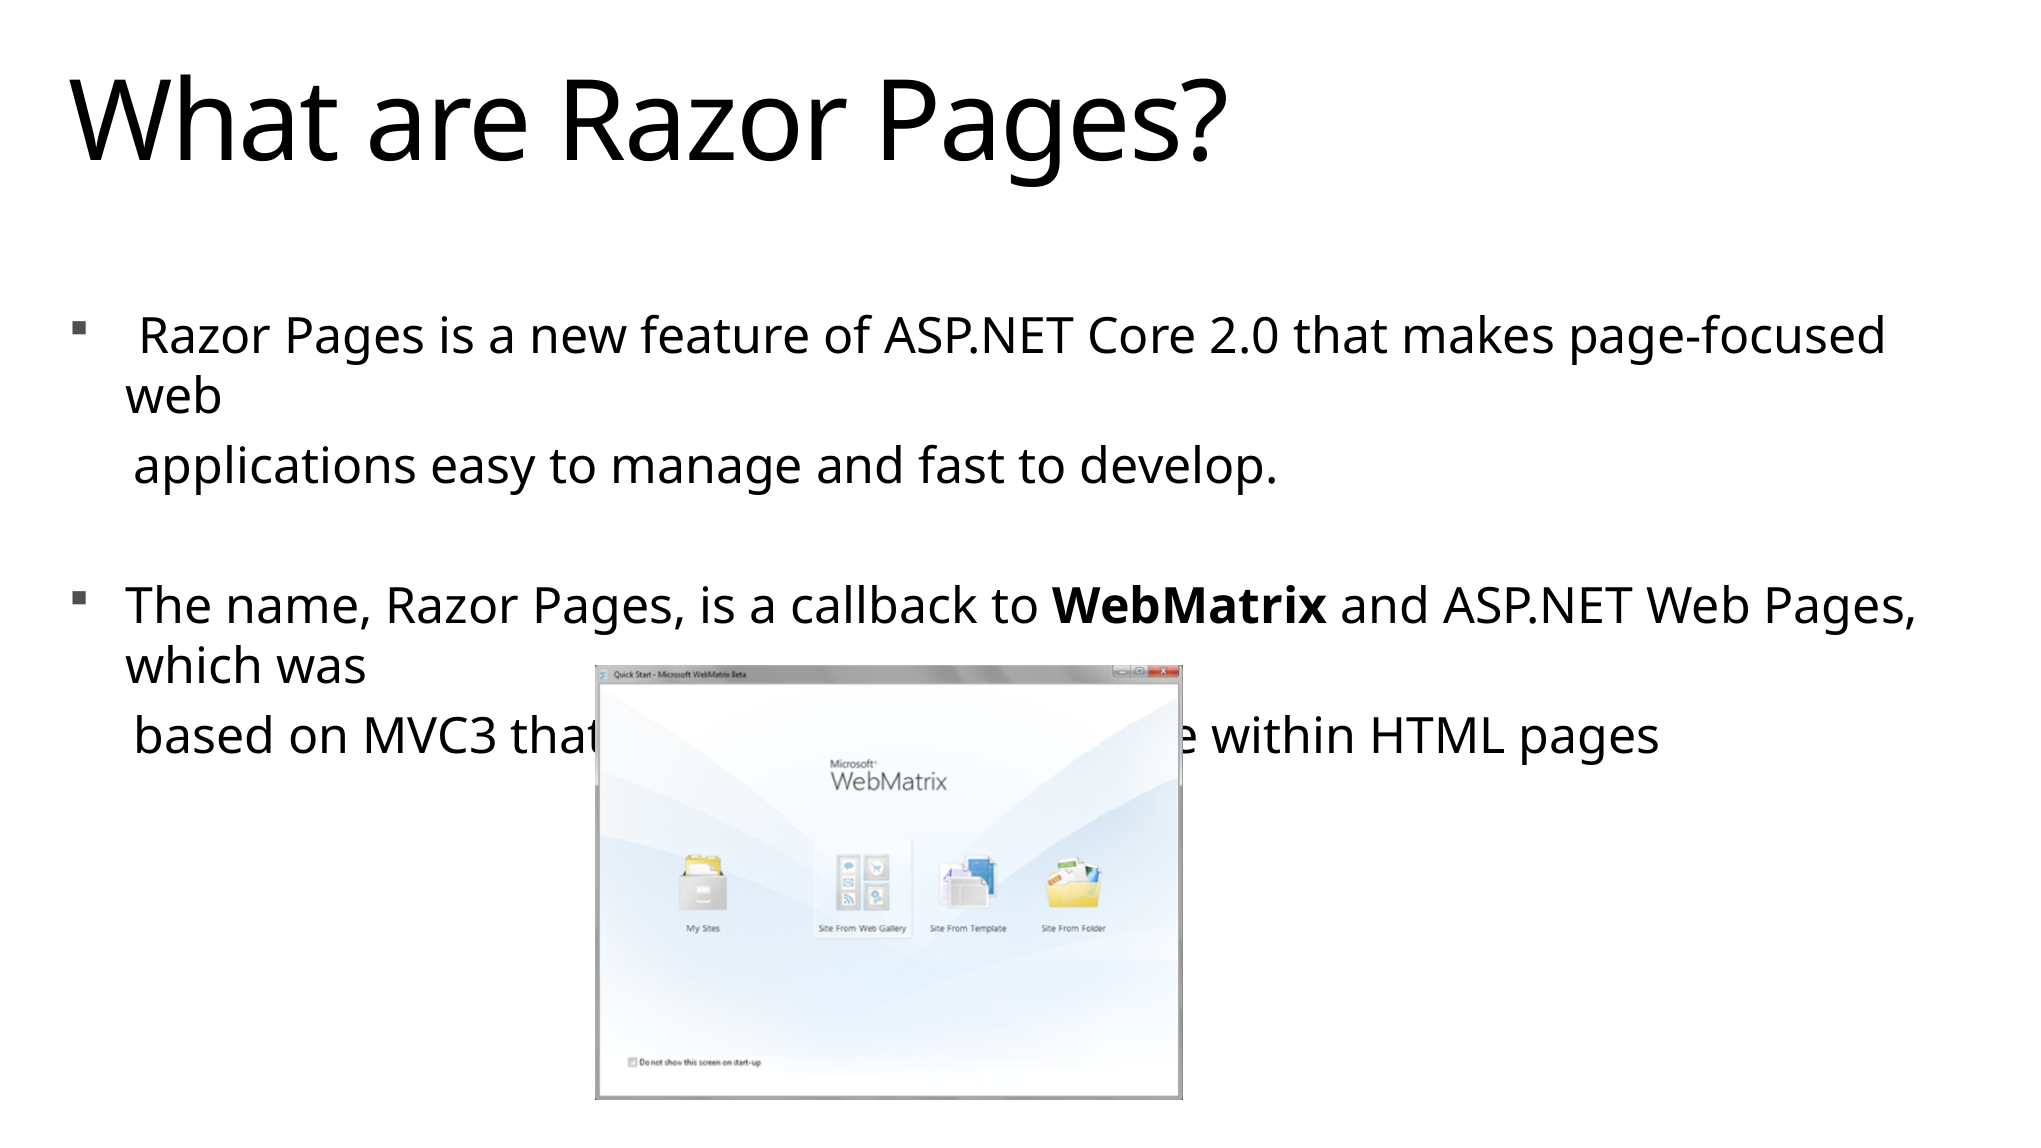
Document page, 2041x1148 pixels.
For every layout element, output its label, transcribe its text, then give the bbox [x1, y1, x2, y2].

list Razor Pages is a new feature of ASP.NET Core 2.0 that makes page-focused web applications easy to manage and fast to develop. The name, Razor Pages, is a callback to WebMatrix and ASP.NET Web Pages, which was based on MVC3 that allowed server-side code within HTML pages [45, 199, 1996, 666]
picture [594, 665, 1183, 1100]
title What are Razor Pages? [45, 48, 1996, 199]
